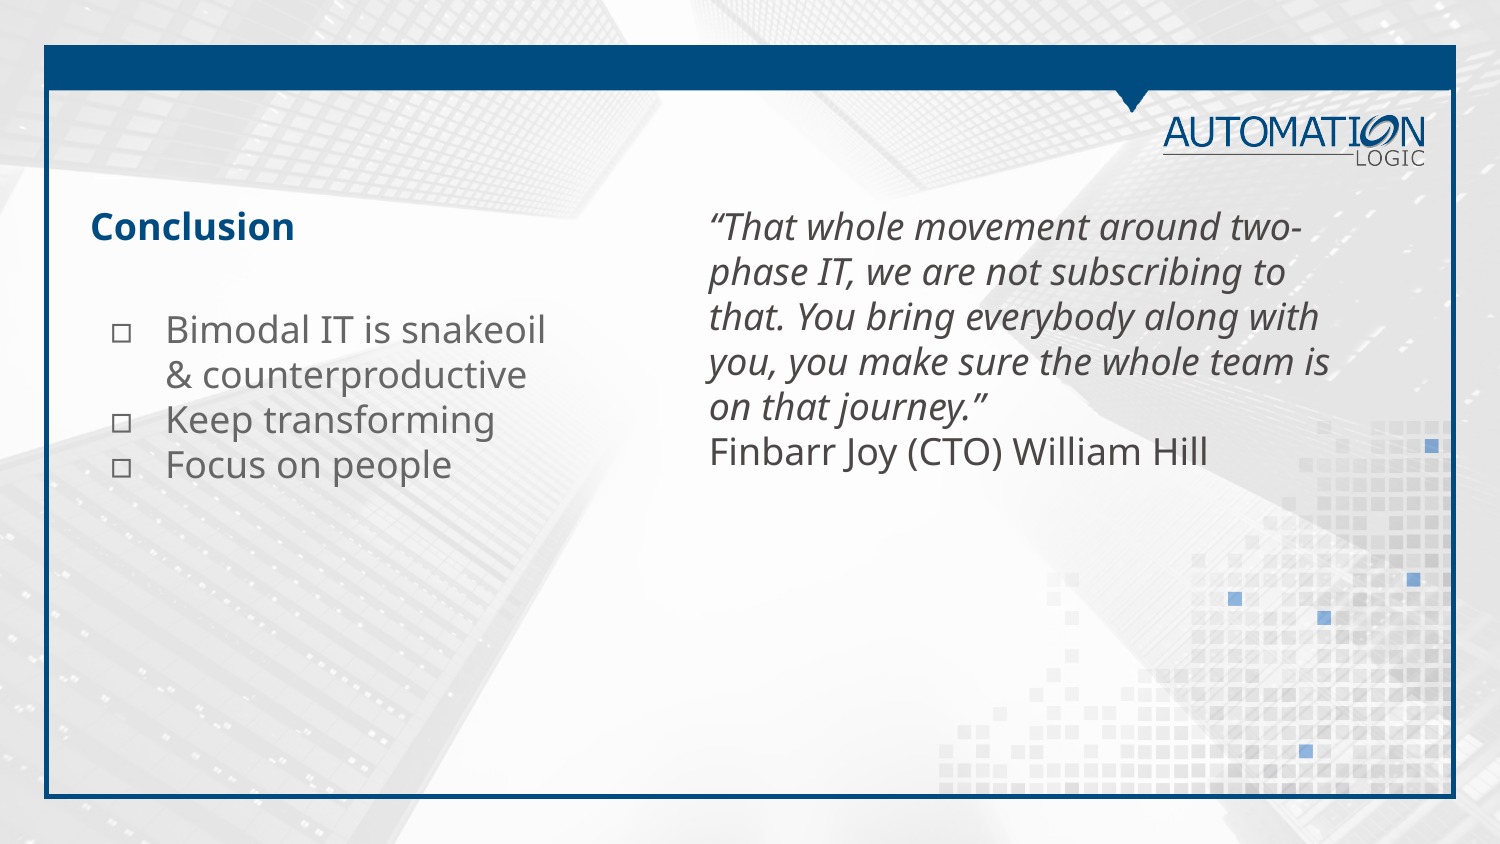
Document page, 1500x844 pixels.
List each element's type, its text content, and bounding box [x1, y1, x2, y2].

title Conclusion [75, 187, 429, 291]
picture [808, 47, 1454, 179]
list Bimodal IT is snakeoil & counterproductive Keep transforming Focus on people [75, 291, 592, 600]
picture [934, 421, 1451, 794]
list “That whole movement around two-phase IT, we are not subscribing to that. You bring everybody along with you, you make sure the whole team is on that journey.” Finbarr Joy (CTO) William Hill [693, 187, 1389, 770]
